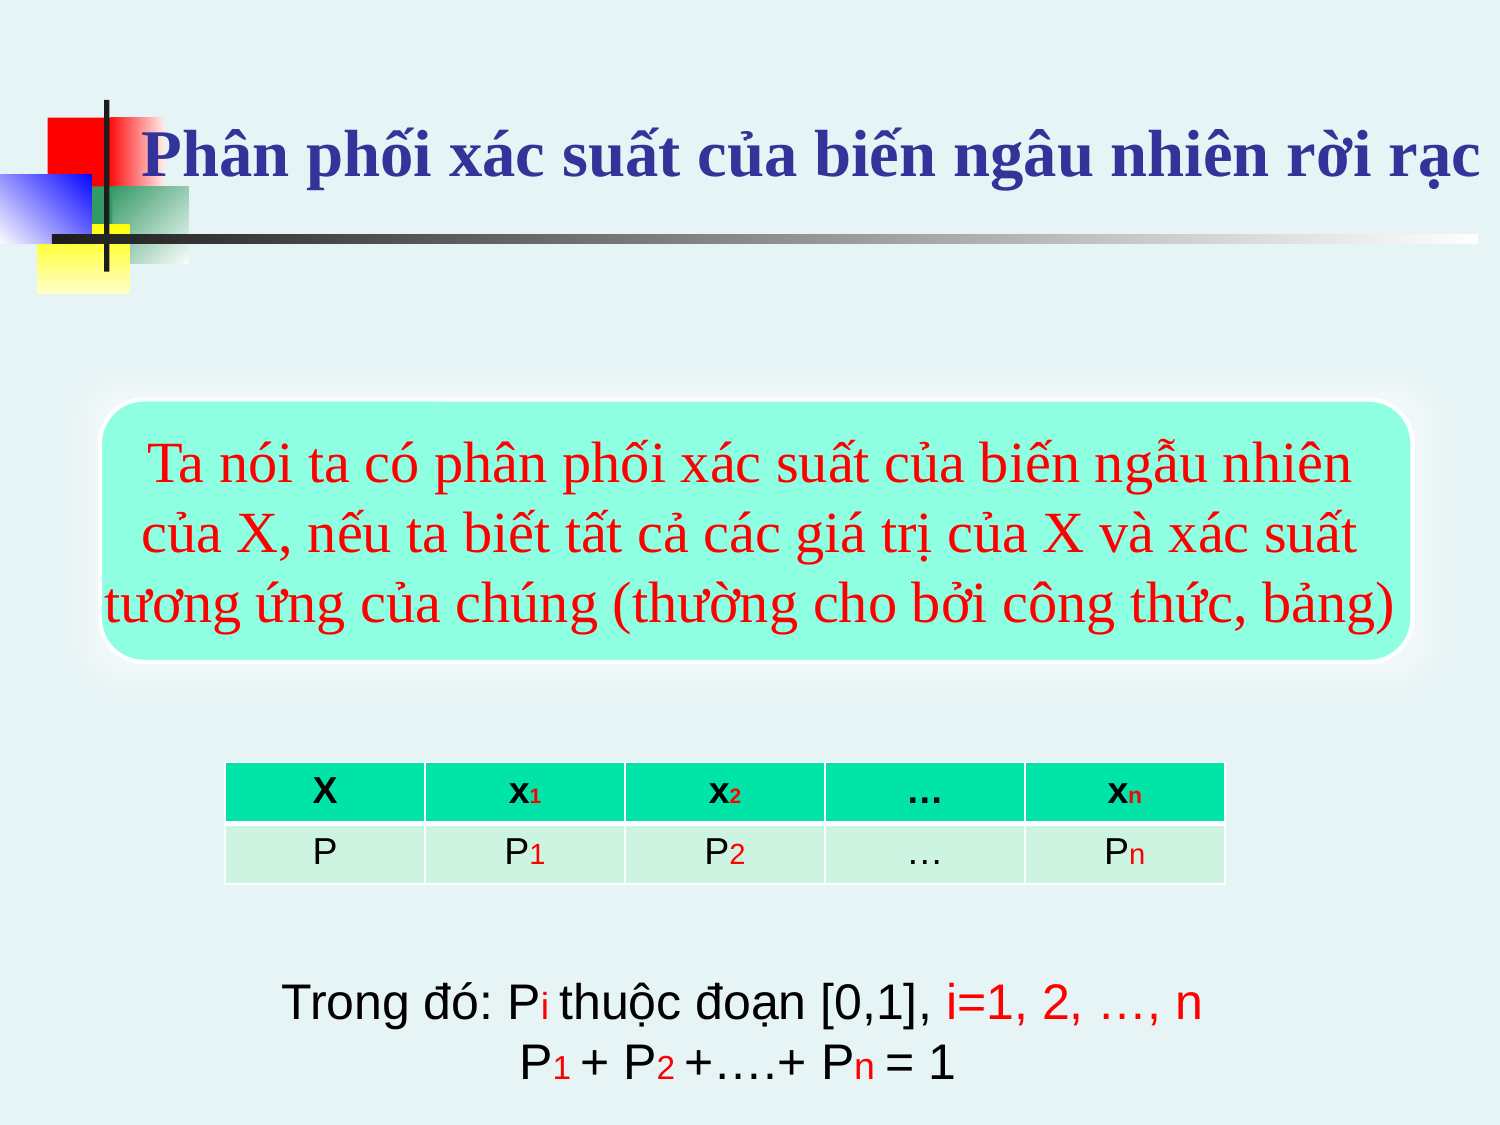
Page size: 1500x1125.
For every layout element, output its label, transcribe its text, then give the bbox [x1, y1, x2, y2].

table_header x2 [626, 763, 824, 821]
text_box [104, 642, 1408, 665]
table_header X [226, 763, 424, 821]
table_cell P [226, 826, 424, 883]
text_box [106, 397, 1407, 417]
table_cell Pn [1026, 826, 1224, 883]
table_header … [826, 763, 1024, 821]
title Phân phối xác suất của biến ngâu nhiên rời rạc [62, 87, 1500, 197]
table_cell P2 [626, 826, 824, 883]
table_header xn [1026, 763, 1224, 821]
text_box Ta nói ta có phân phối xác suất của biến ngẫu nhiên của X, nếu ta biết tất cả các giá trị của X và xác suất tương ứng của chúng (thường cho bởi công thức, bảng) [87, 417, 1413, 642]
text_box Trong đó: Pi thuộc đoạn [0,1], i=1, 2, …, n P1 + P2 +….+ Pn = 1 [266, 962, 1219, 1125]
table_cell … [826, 826, 1024, 883]
table_cell P1 [426, 826, 624, 883]
table_header x1 [426, 763, 624, 821]
